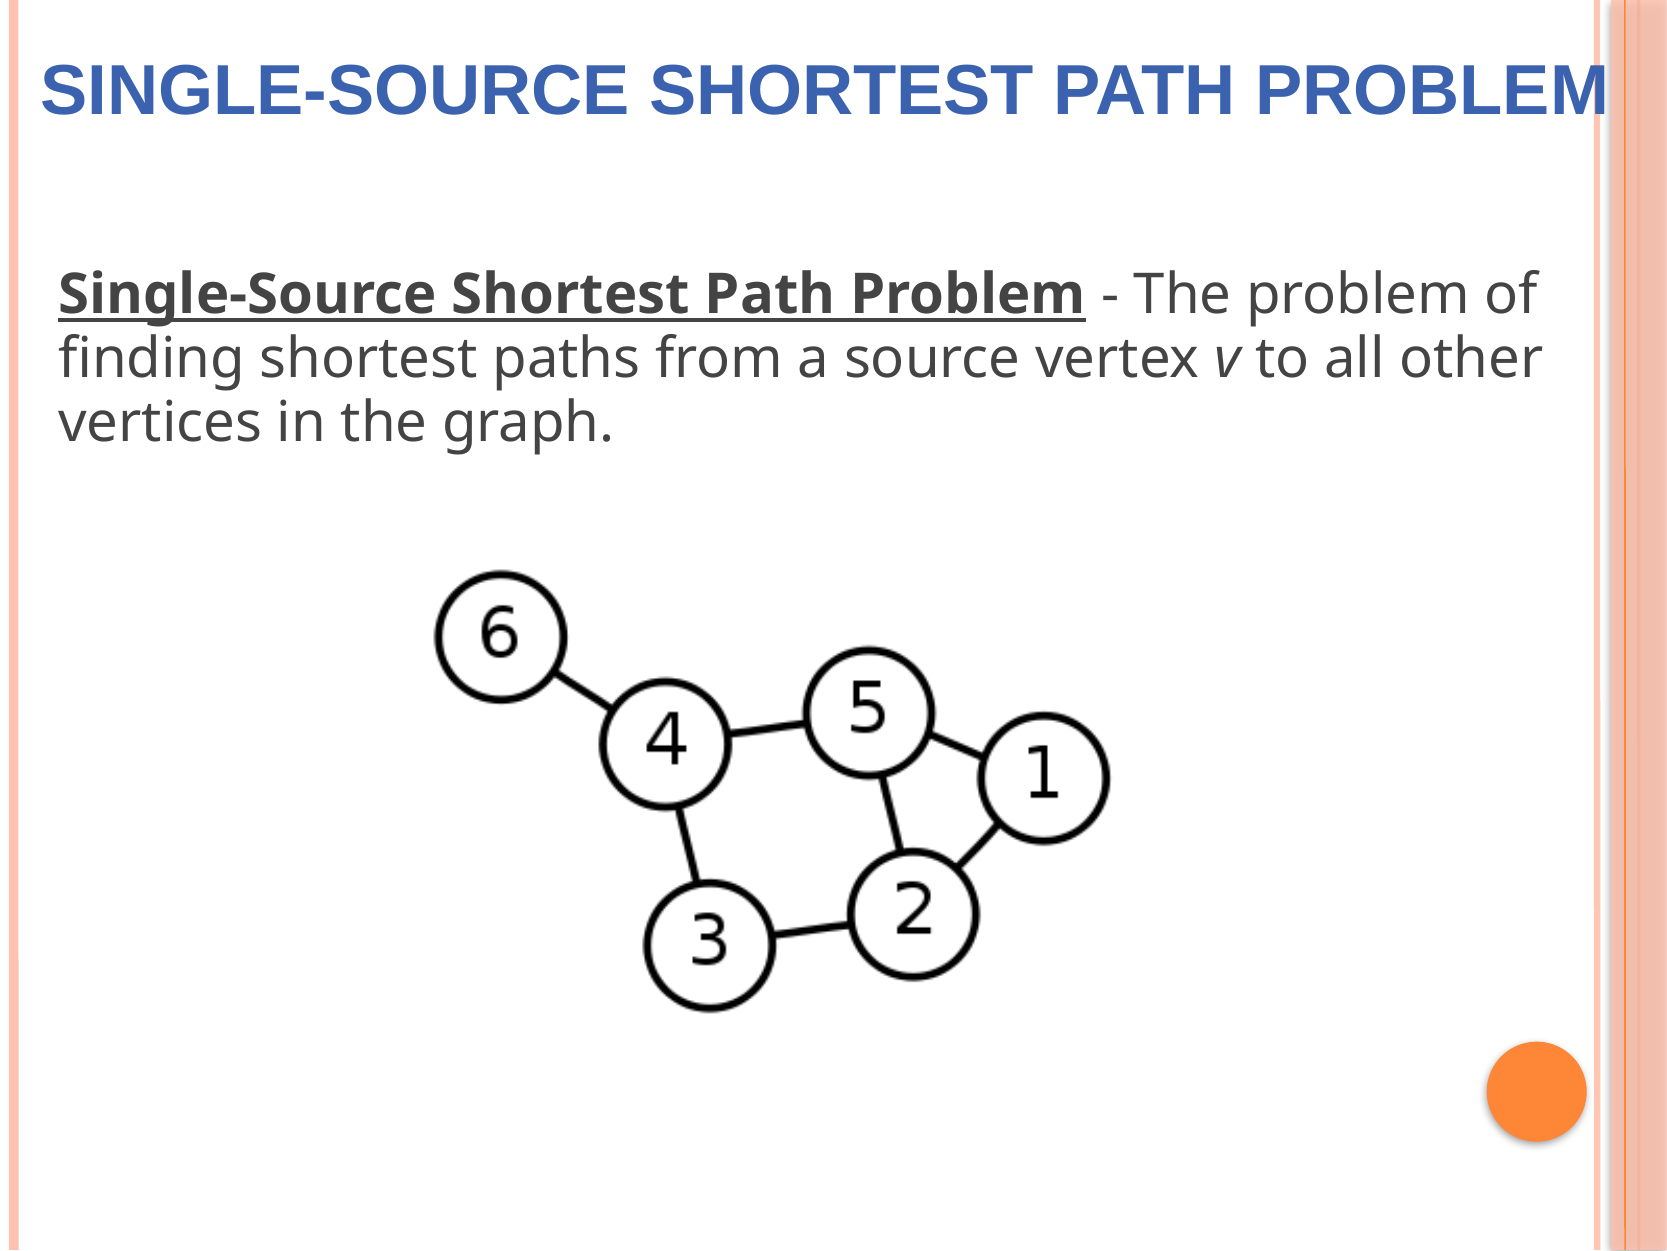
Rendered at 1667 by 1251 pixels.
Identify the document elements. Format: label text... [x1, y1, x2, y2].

picture [426, 561, 1122, 1022]
title Single-Source Shortest Path Problem [40, 50, 1626, 200]
list Single-Source Shortest Path Problem - The problem of finding shortest paths from a source vertex v to all other vertices in the graph. [58, 262, 1644, 1163]
